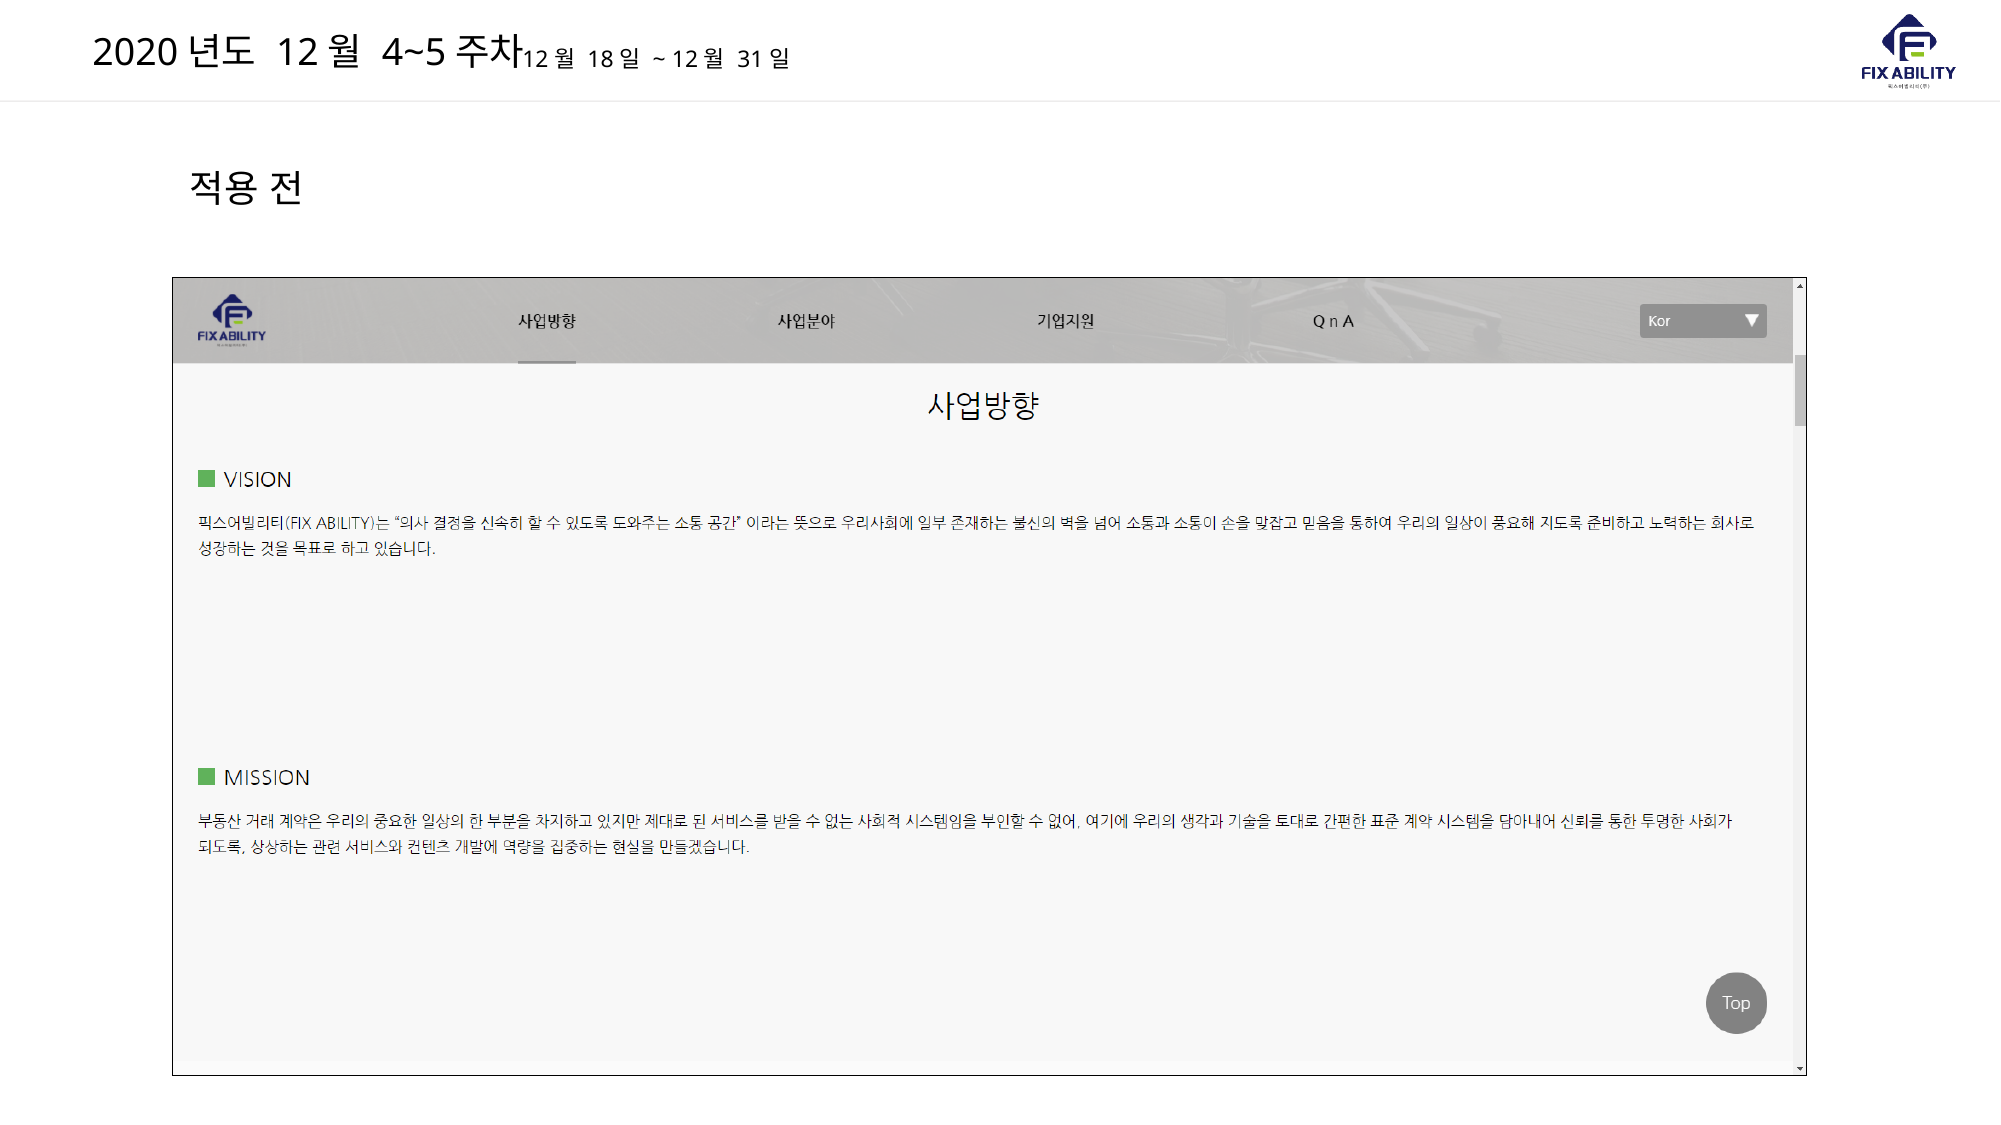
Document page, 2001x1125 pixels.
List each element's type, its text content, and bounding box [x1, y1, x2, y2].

picture [172, 277, 1807, 1076]
text_box 적용 전 [175, 158, 319, 218]
text_box 2020년도 12월 4~5주차 [77, 20, 550, 80]
picture [1816, 0, 2000, 103]
text_box 12월 18일 ~ 12월 31일 [507, 37, 806, 80]
